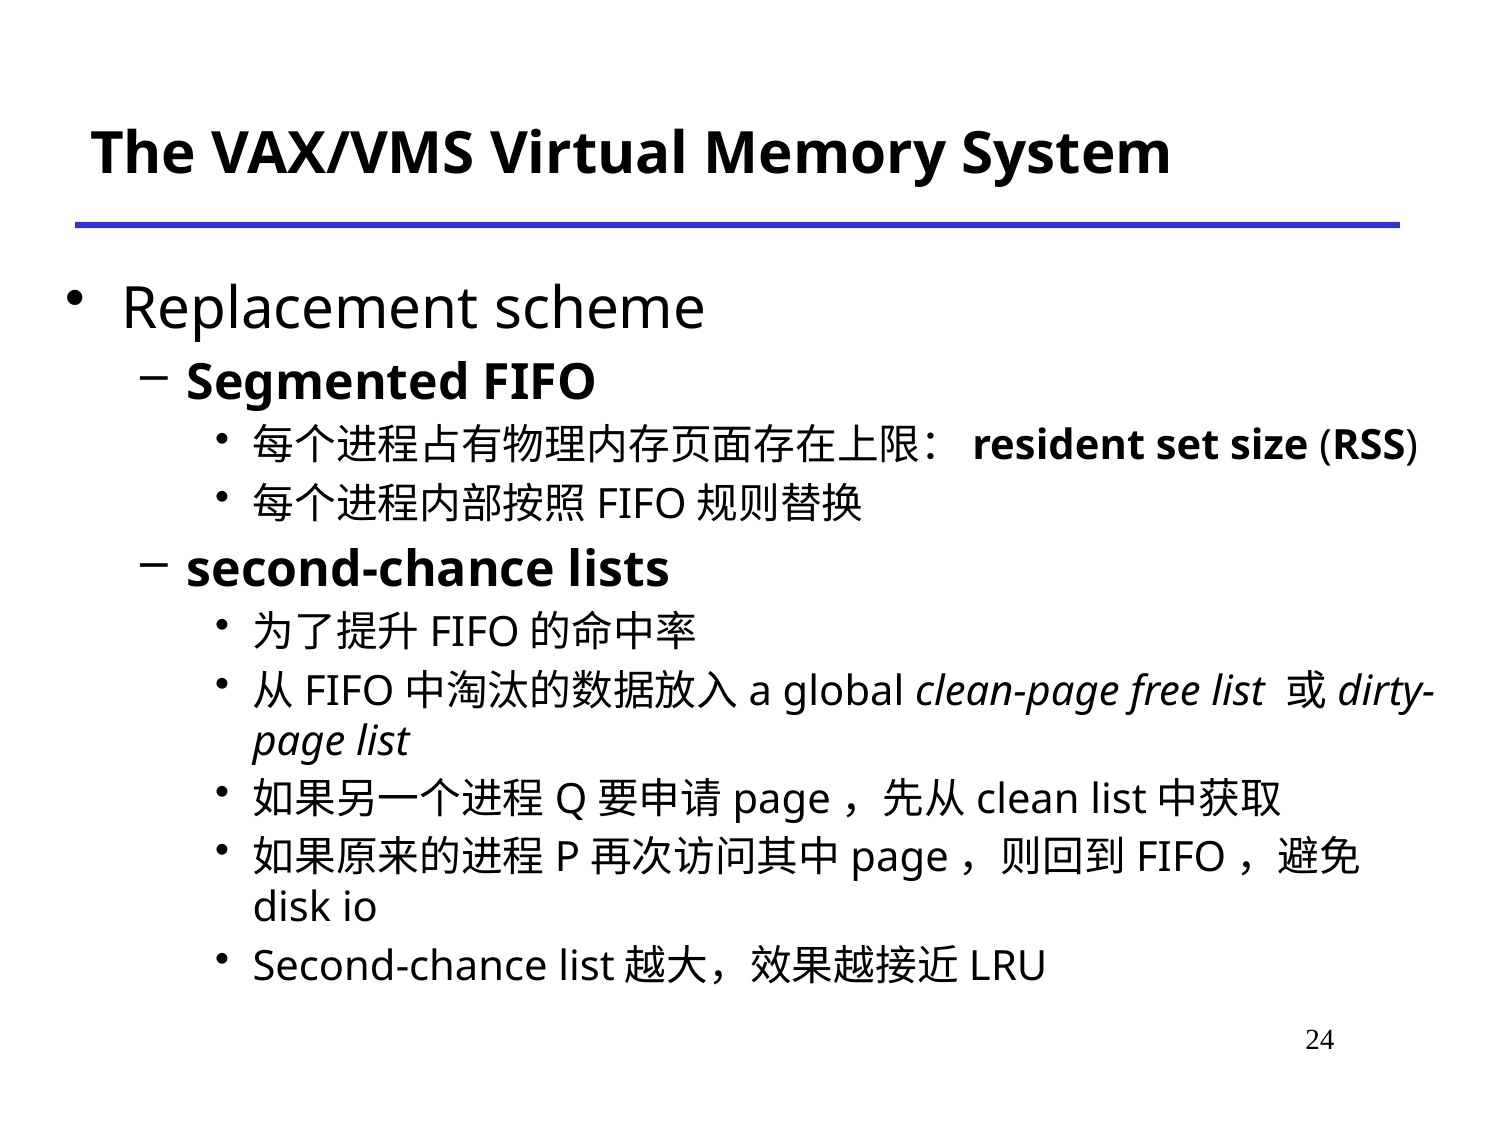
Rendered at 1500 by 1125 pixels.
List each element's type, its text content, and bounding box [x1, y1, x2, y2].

slide_number * [1137, 1012, 1350, 1088]
title The VAX/VMS Virtual Memory System [75, 75, 1400, 225]
list Replacement scheme Segmented FIFO 每个进程占有物理内存页面存在上限：resident set size (RSS) 每个进程内部按照FIFO规则替换 second-chance lists 为了提升FIFO的命中率 从FIFO中淘汰的数据放入a global clean-page free list 或dirty-page list 如果另一个进程Q要申请page，先从clean list中获取 如果原来的进程P再次访问其中page，则回到FIFO，避免disk io Second-chance list越大，效果越接近LRU [50, 262, 1463, 988]
